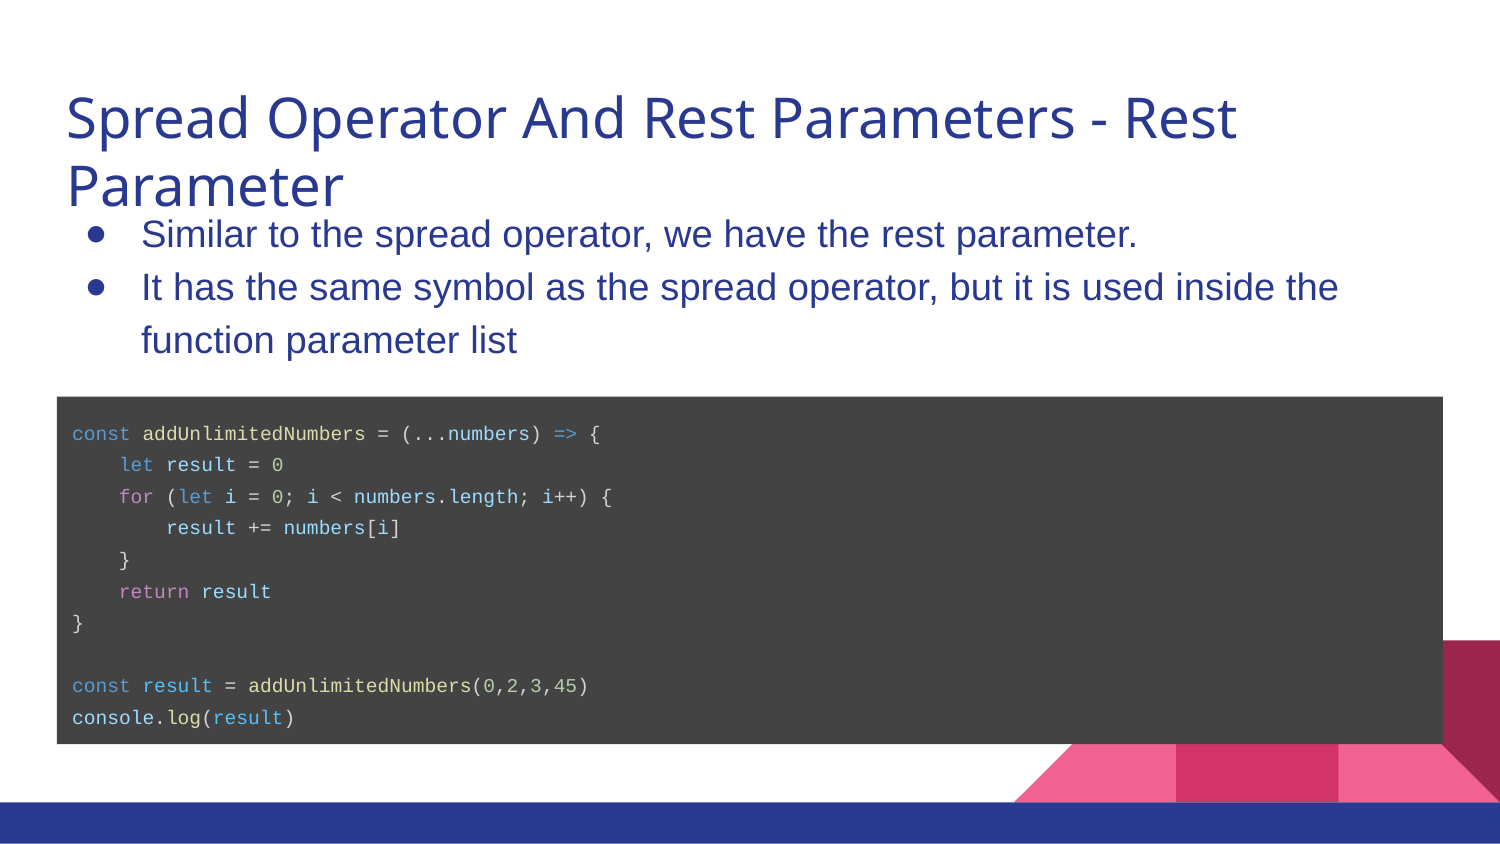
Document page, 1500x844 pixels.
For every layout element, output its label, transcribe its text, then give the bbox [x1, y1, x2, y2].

list const addUnlimitedNumbers = (...numbers) => { let result = 0 for (let i = 0; i < numbers.length; i++) { result += numbers[i] } return result } const result = addUnlimitedNumbers(0,2,3,45) console.log(result) [56, 396, 1443, 745]
title Spread Operator And Rest Parameters - Rest Parameter [51, 67, 1478, 167]
list Similar to the spread operator, we have the rest parameter. It has the same symbol as the spread operator, but it is used inside the function parameter list [51, 166, 1449, 397]
